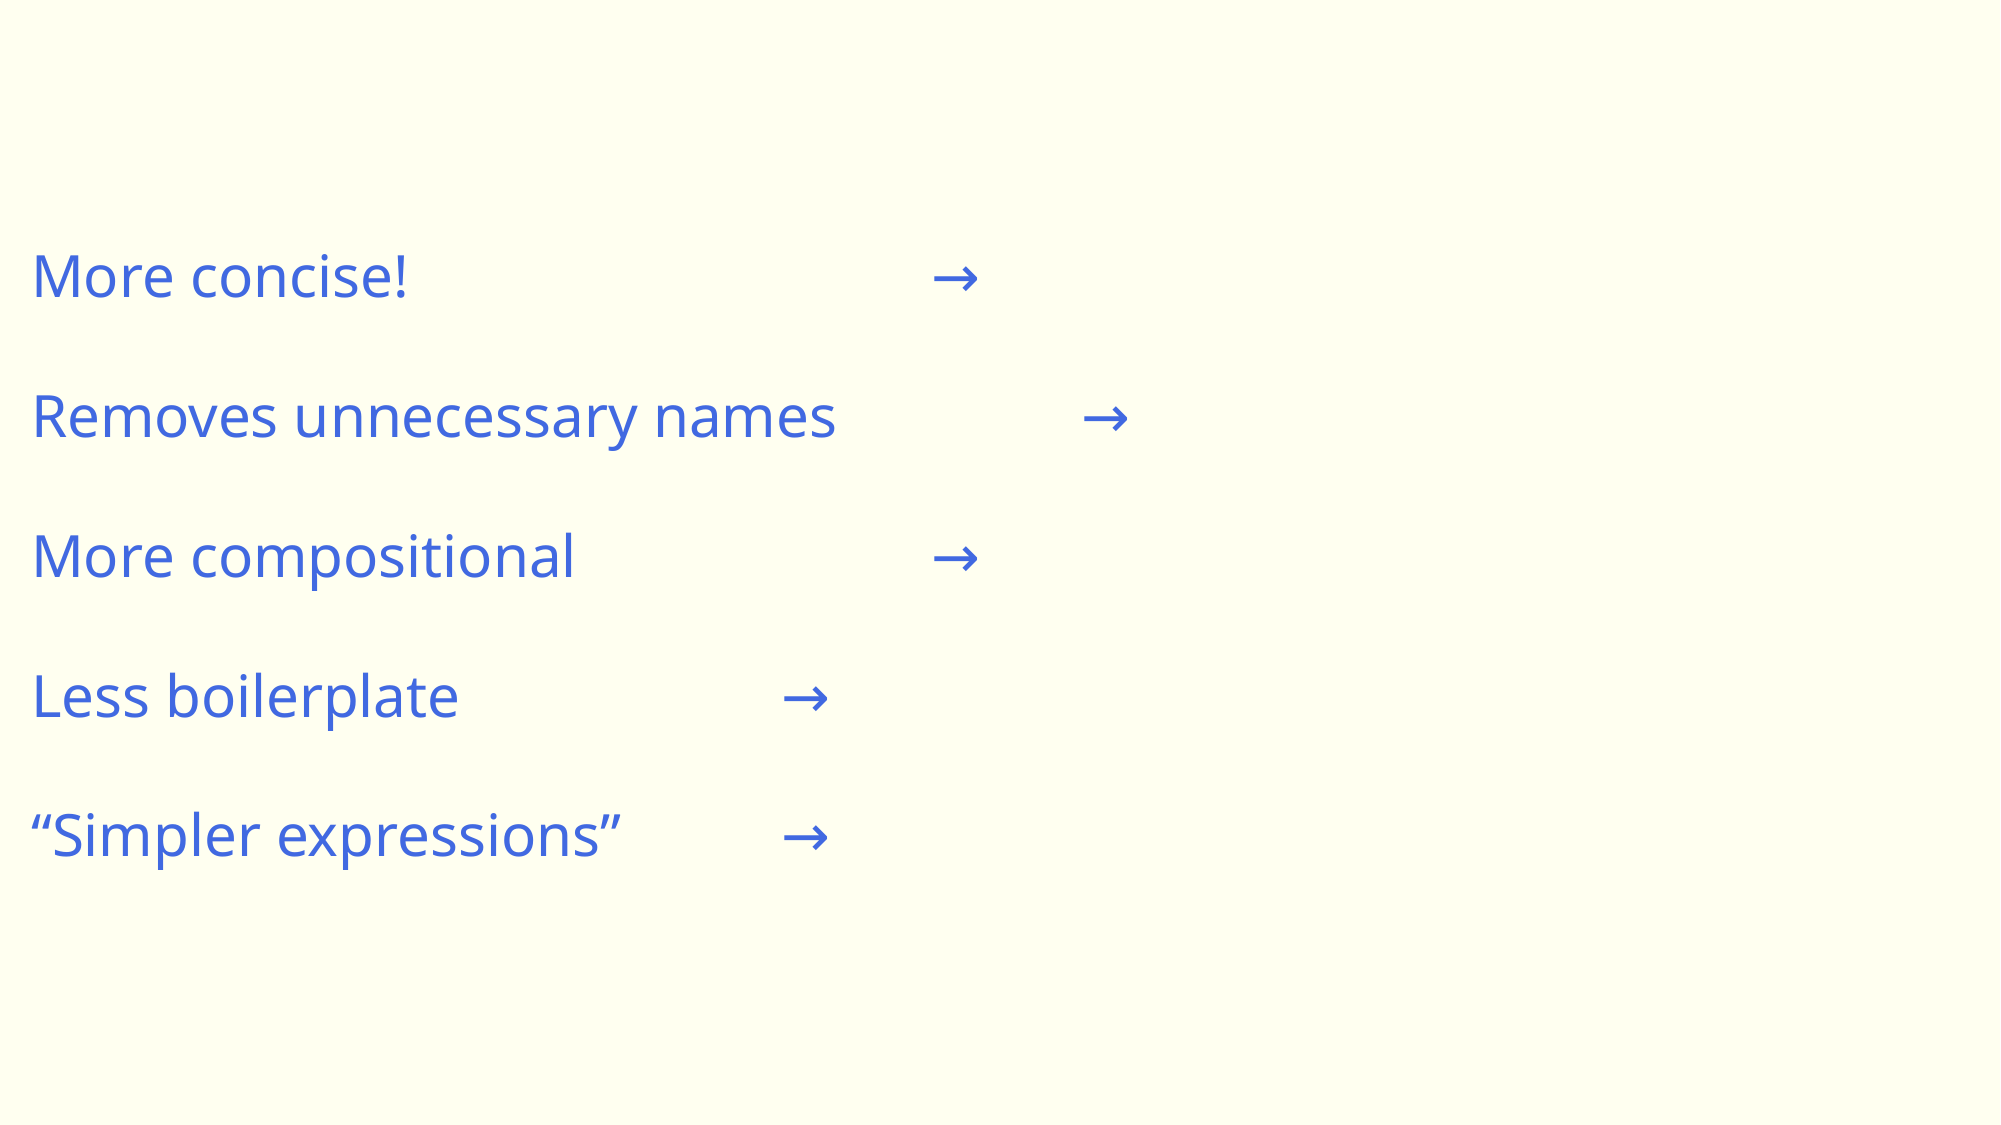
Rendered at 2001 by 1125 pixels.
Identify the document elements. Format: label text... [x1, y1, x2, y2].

list More concise! → Removes unnecessary names → More compositional → Less boilerplate → “Simpler expressions” → [31, 29, 1974, 1020]
